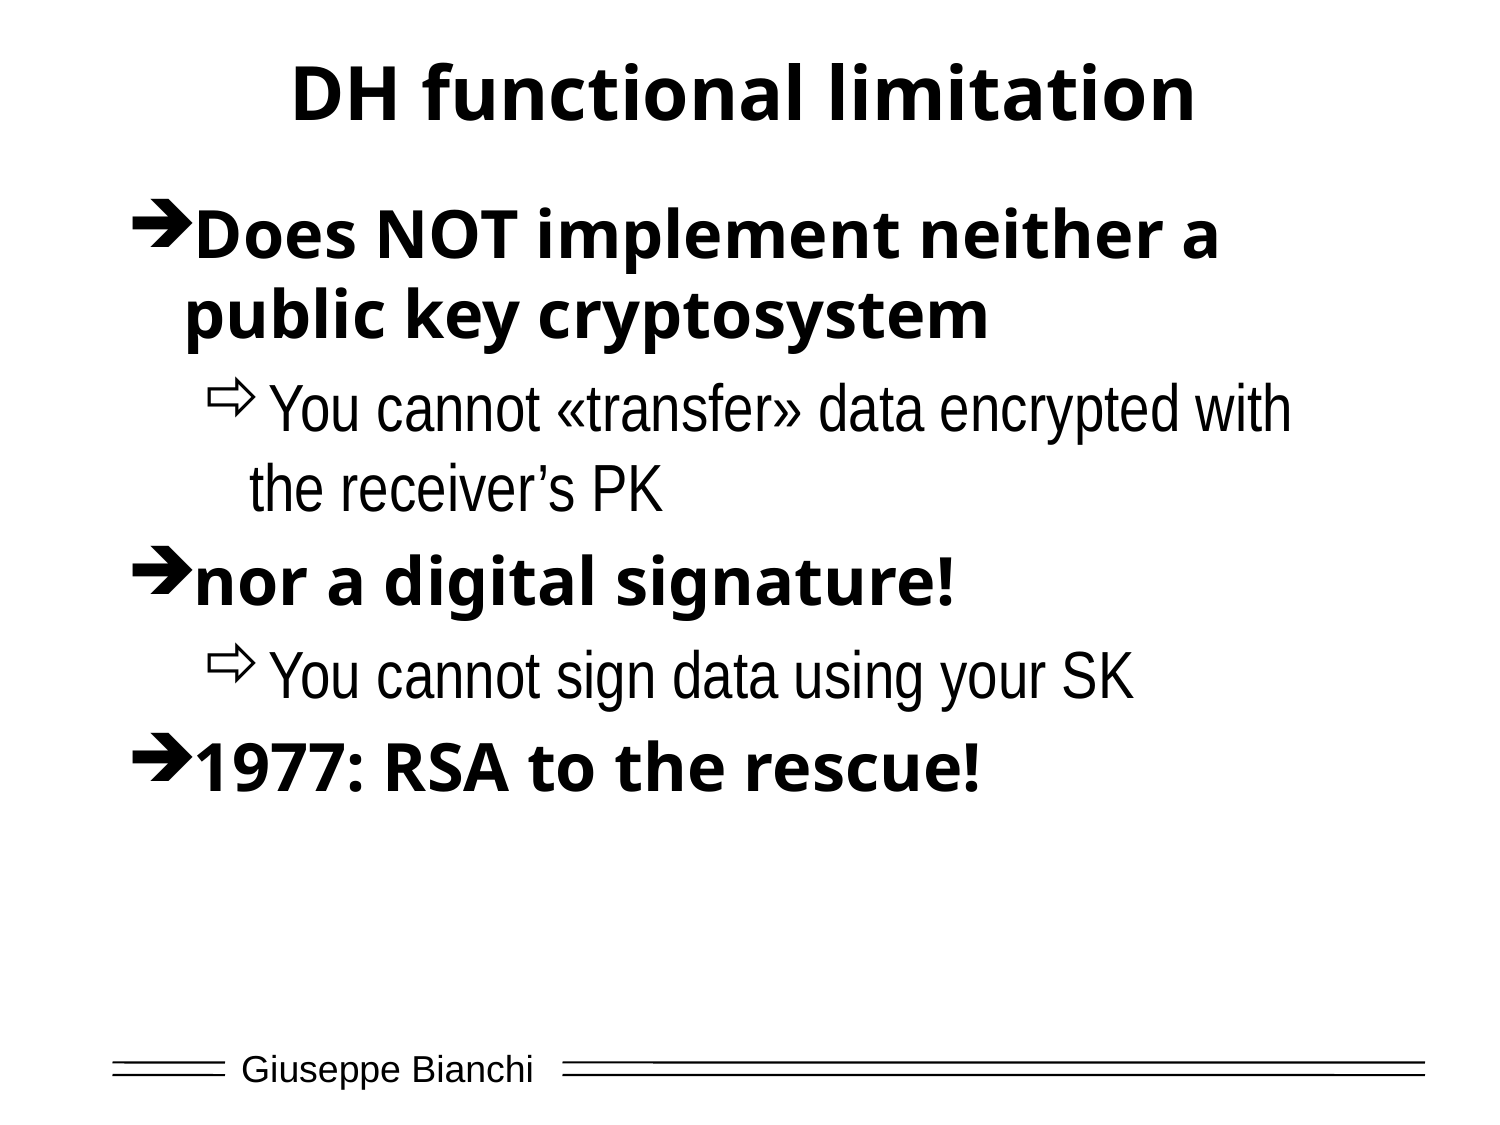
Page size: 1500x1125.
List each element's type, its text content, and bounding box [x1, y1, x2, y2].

list Does NOT implement neither a public key cryptosystem You cannot «transfer» data encrypted with the receiver’s PK nor a digital signature! You cannot sign data using your SK 1977: RSA to the rescue! [112, 184, 1375, 1000]
title DH functional limitation [112, 36, 1376, 144]
